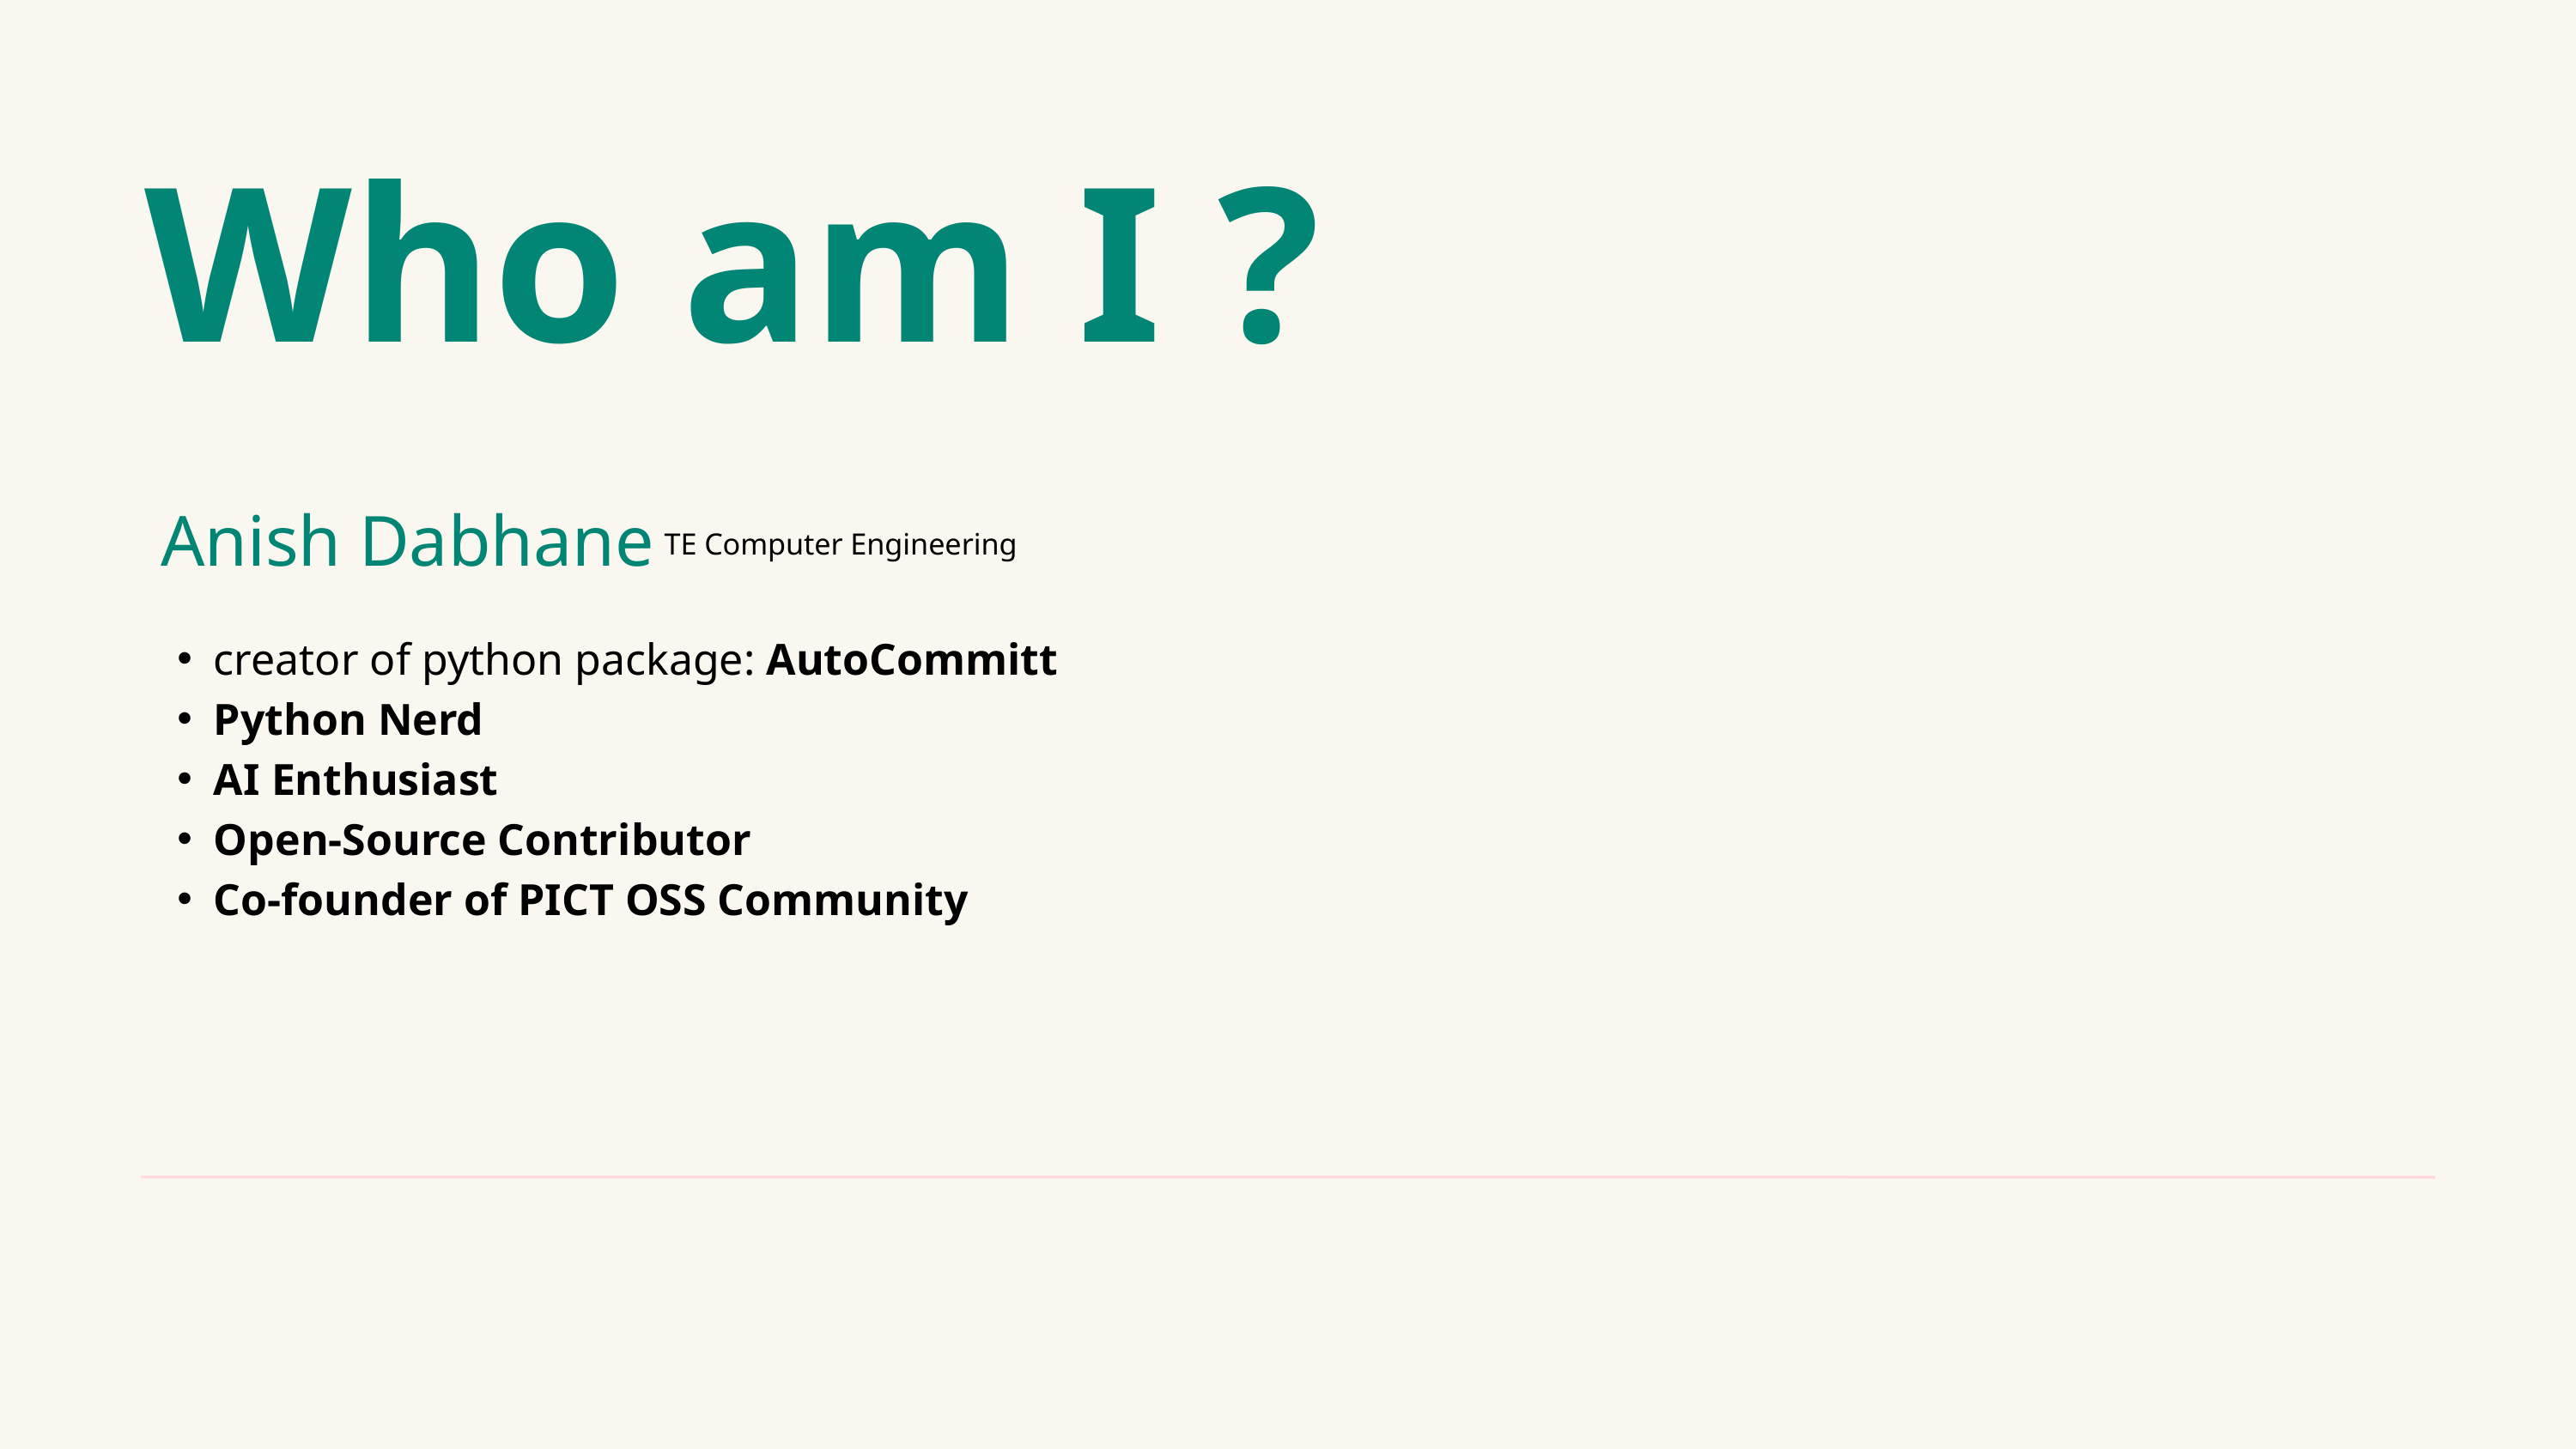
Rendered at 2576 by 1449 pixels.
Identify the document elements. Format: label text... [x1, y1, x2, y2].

text_box TE Computer Engineering [664, 520, 1030, 561]
text_box creator of python package: AutoCommitt Python Nerd AI Enthusiast Open-Source Contributor Co-founder of PICT OSS Community [140, 623, 1392, 925]
text_box Anish Dabhane [161, 510, 665, 580]
text_box Who am I ? [144, 170, 1515, 385]
